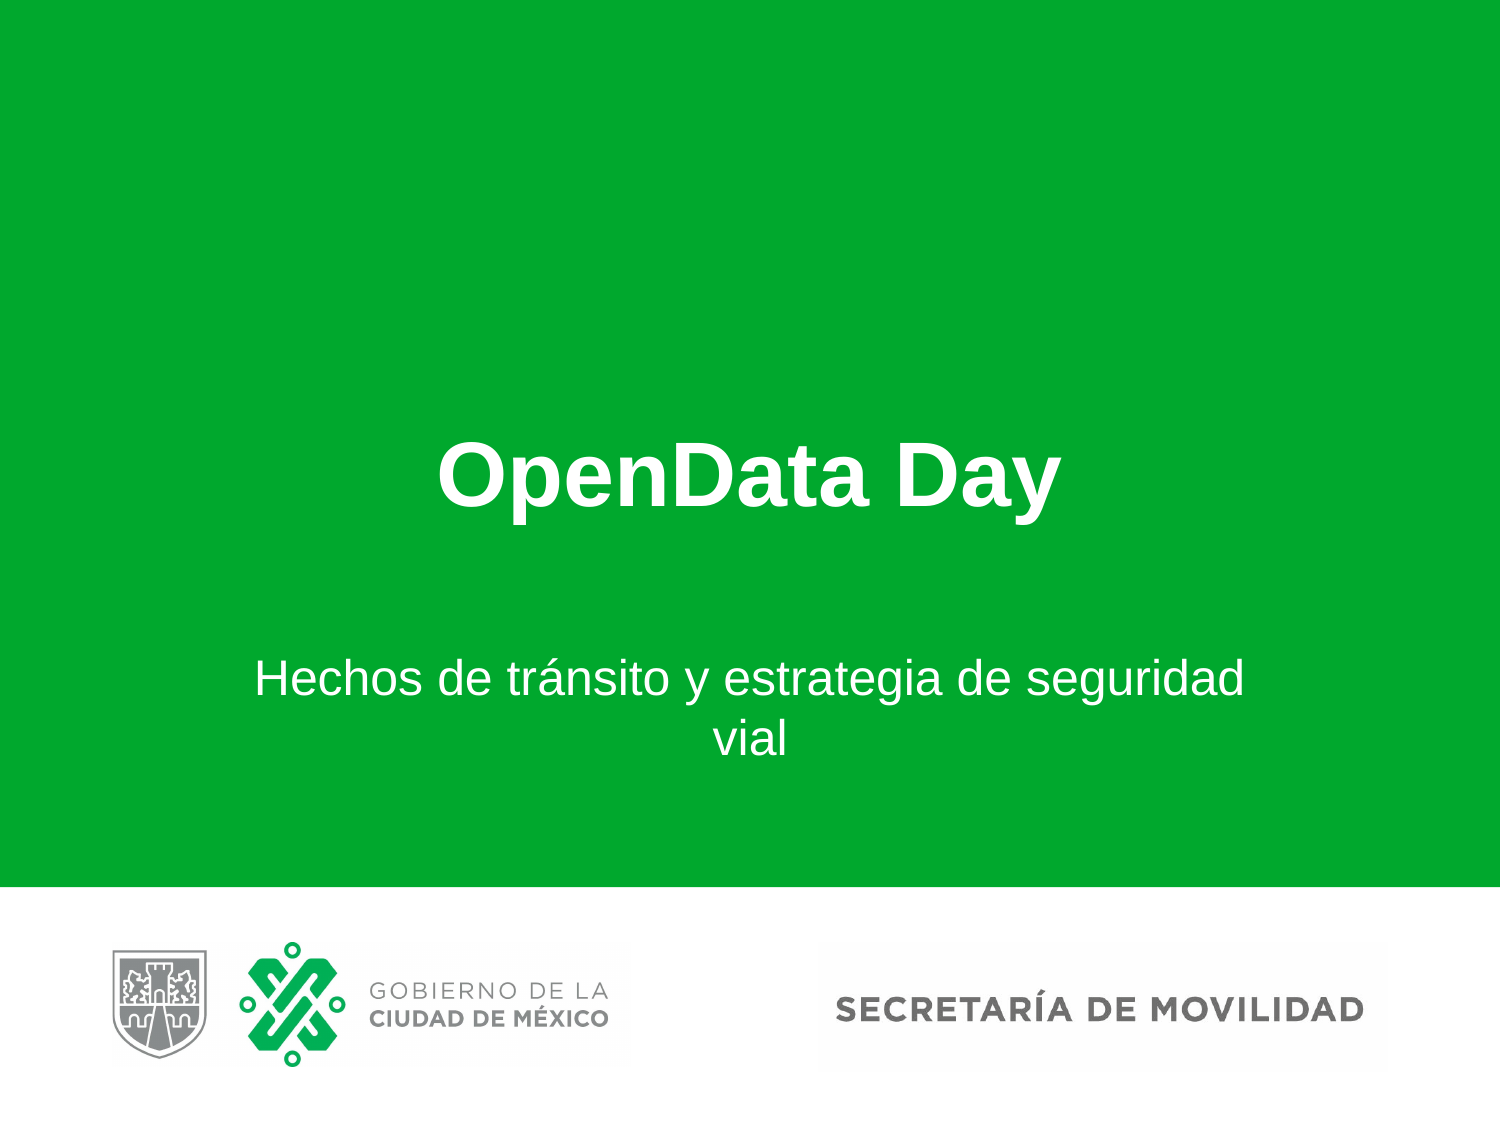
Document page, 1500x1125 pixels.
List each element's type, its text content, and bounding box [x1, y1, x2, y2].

title OpenData Day [112, 349, 1388, 591]
picture [818, 942, 1388, 1072]
picture [112, 942, 630, 1067]
subtitle Hechos de tránsito y estrategia de seguridad vial [225, 637, 1275, 844]
